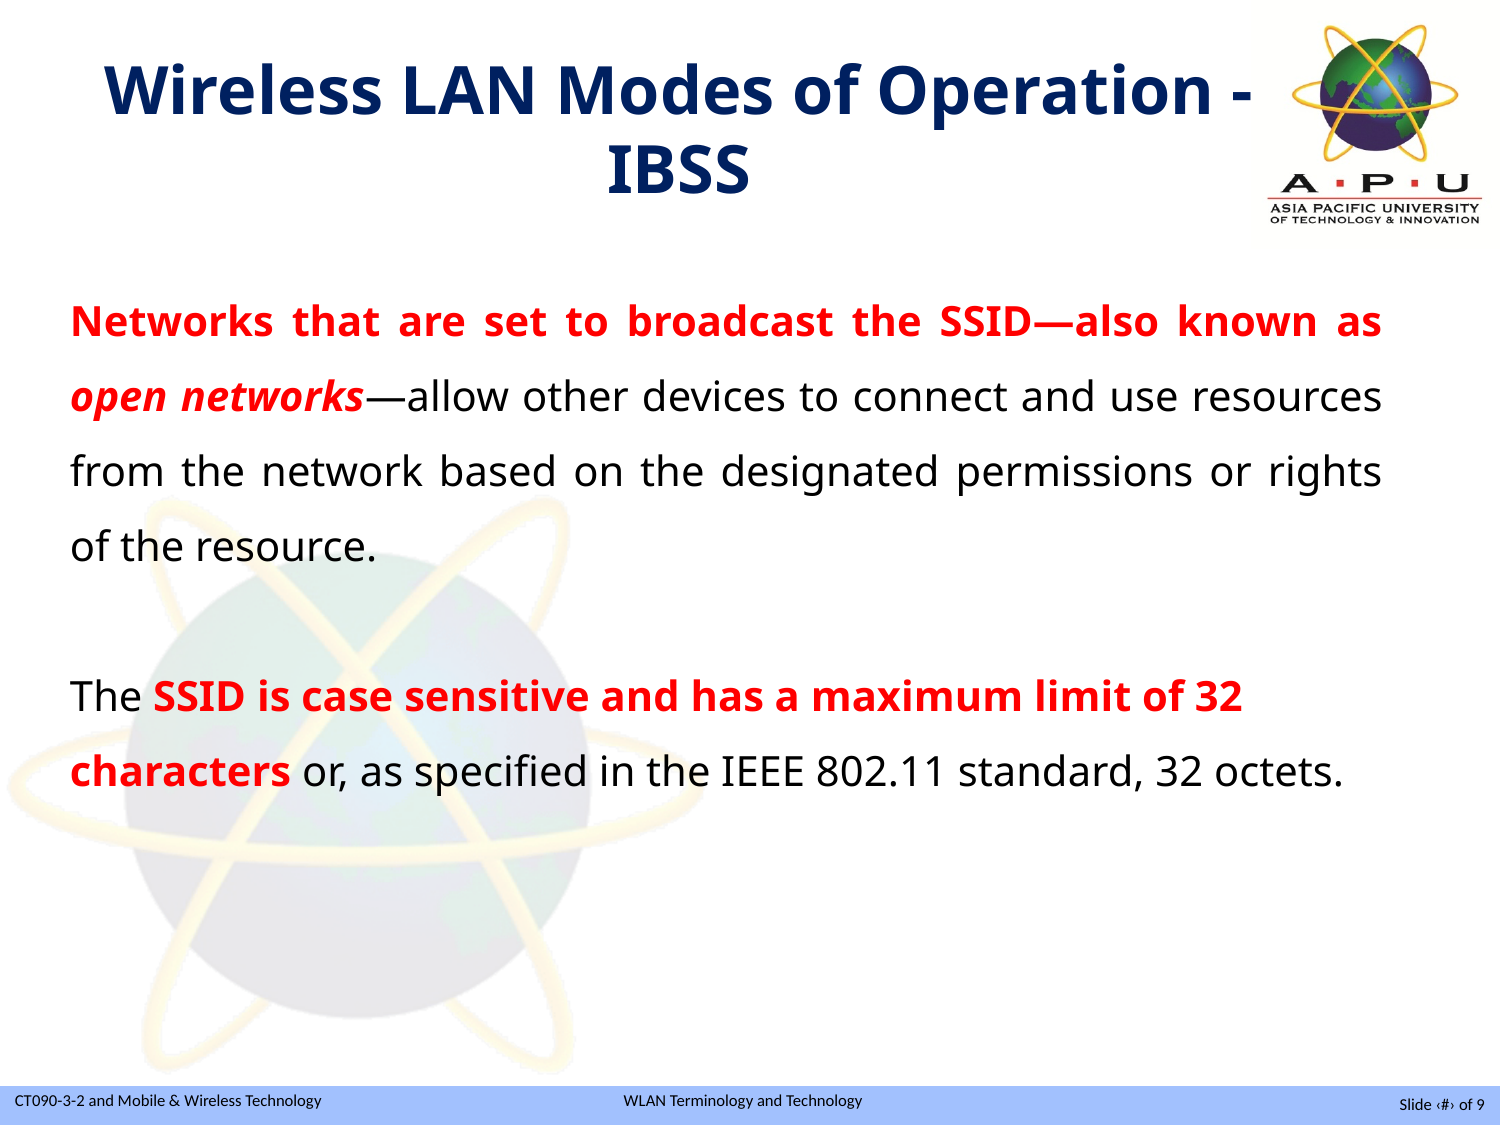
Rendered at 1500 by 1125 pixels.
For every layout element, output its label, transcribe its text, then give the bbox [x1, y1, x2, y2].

footer Slide ‹#› of 9 [1024, 1086, 1500, 1125]
text_box Wireless LAN Modes of Operation - IBSS [22, 62, 1336, 193]
picture [1251, 0, 1500, 249]
text_box Networks that are set to broadcast the SSID—also known as open networks—allow other devices to connect and use resources from the network based on the designated permissions or rights of the resource. The SSID is case sensitive and has a maximum limit of 32 characters or, as specified in the IEEE 802.11 standard, 32 octets. [55, 262, 1398, 878]
